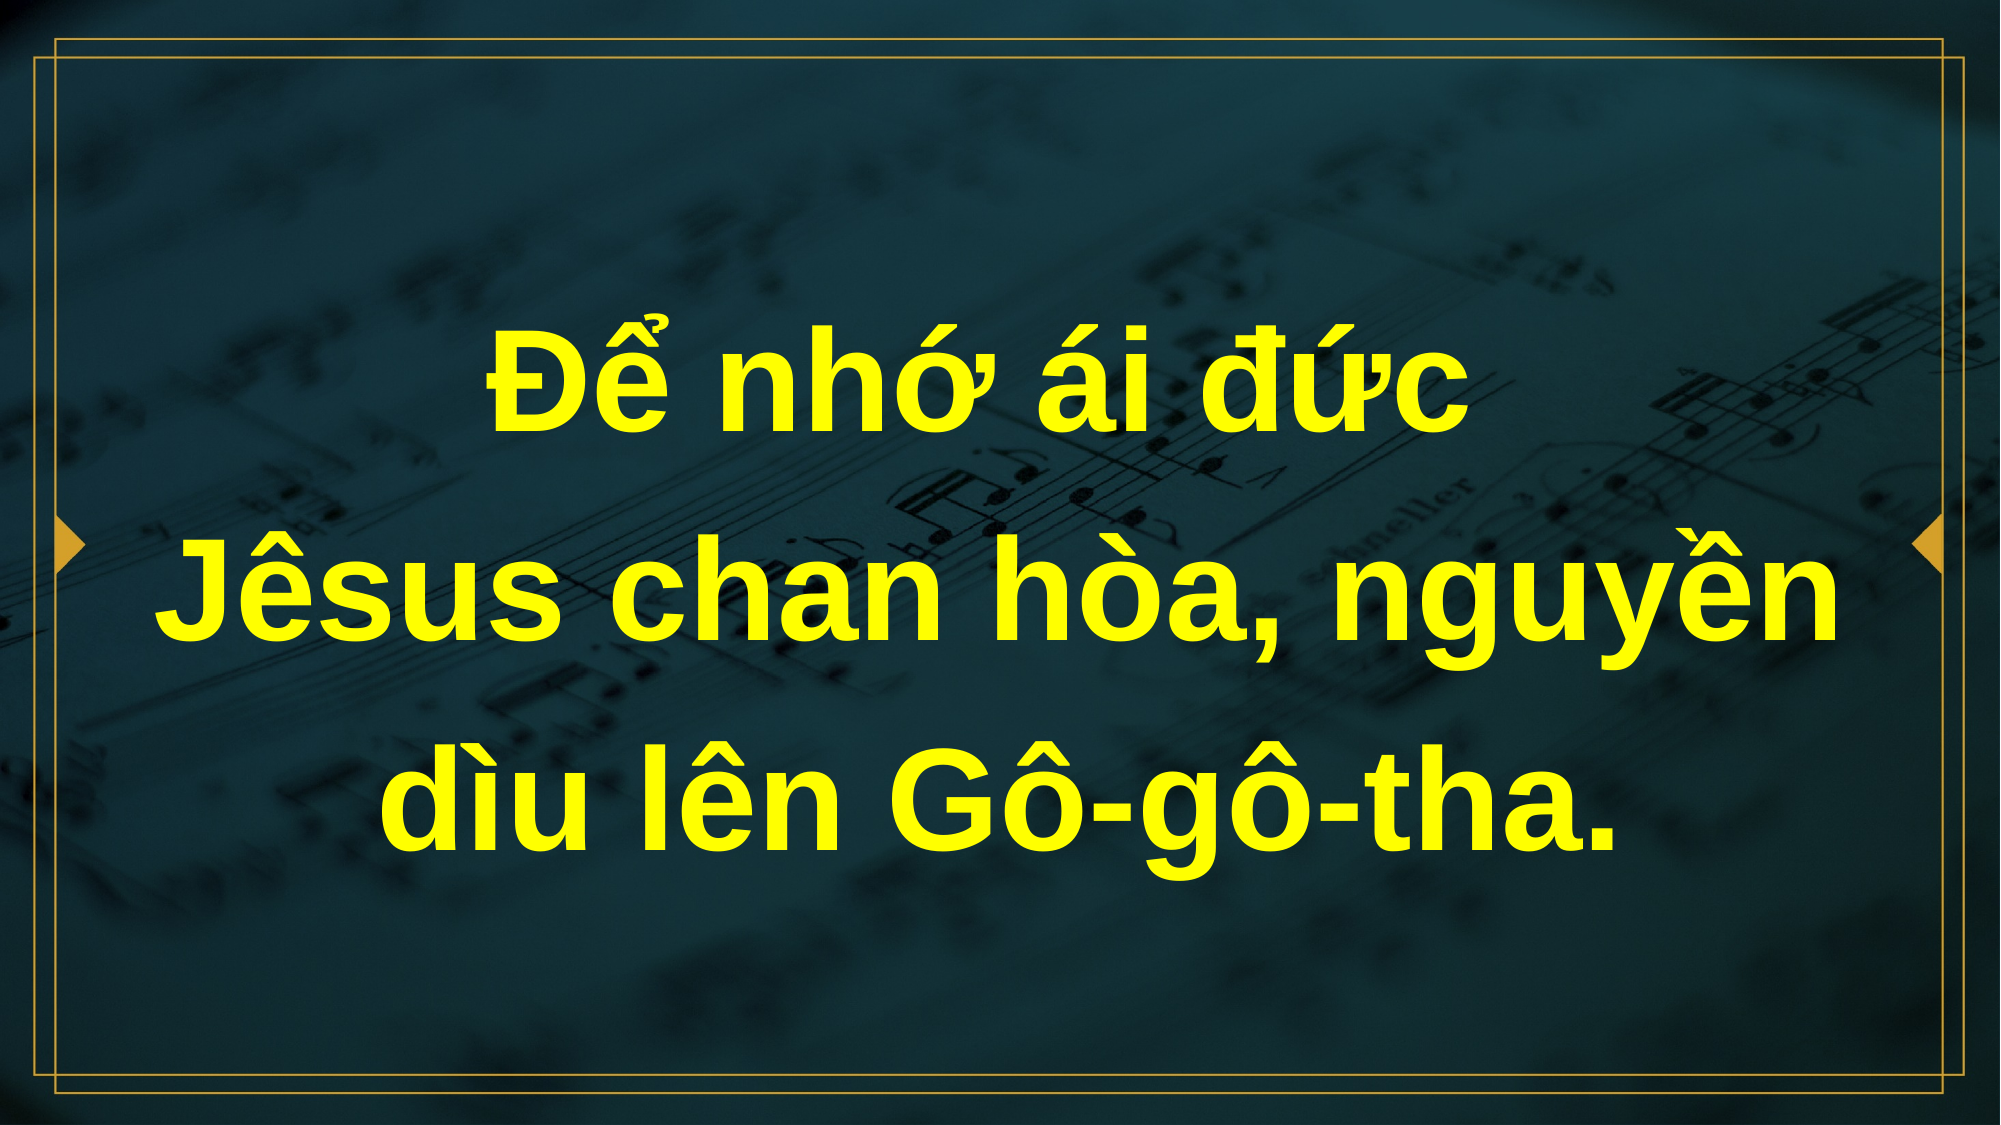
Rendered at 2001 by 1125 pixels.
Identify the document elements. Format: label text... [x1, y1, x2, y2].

title Để nhớ ái đức Jêsus chan hòa, nguyền dìu lên Gô-gô-tha. [55, 53, 1945, 1077]
picture [0, 0, 2000, 1125]
